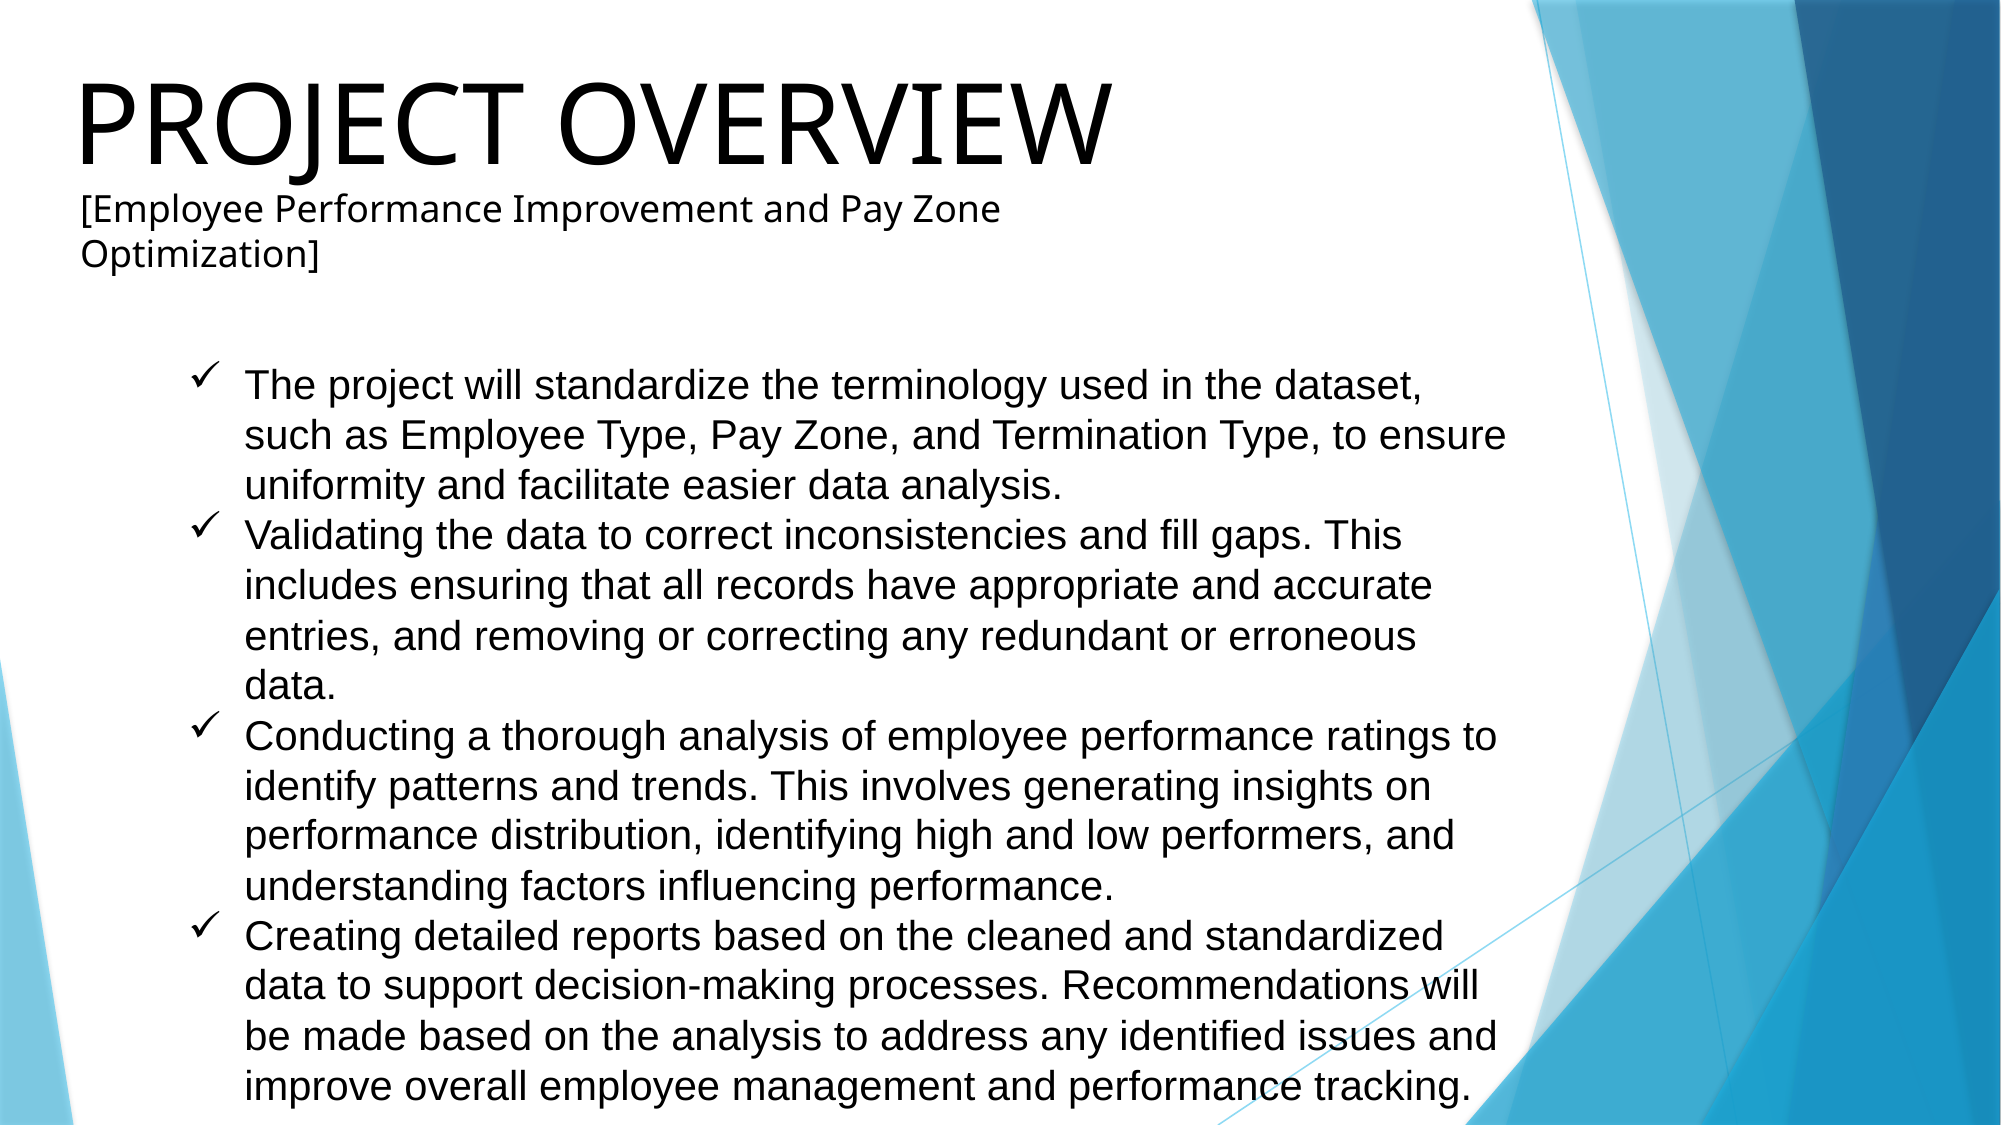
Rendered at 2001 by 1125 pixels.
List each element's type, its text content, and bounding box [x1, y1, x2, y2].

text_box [86, 282, 1540, 1081]
text_box PROJECT OVERVIEW [57, 44, 1230, 195]
text_box The project will standardize the terminology used in the dataset, such as Employee Type, Pay Zone, and Termination Type, to ensure uniformity and facilitate easier data analysis. Validating the data to correct inconsistencies and fill gaps. This includes ensuring that all records have appropriate and accurate entries, and removing or correcting any redundant or erroneous data. Conducting a thorough analysis of employee performance ratings to identify patterns and trends. This involves generating insights on performance distribution, identifying high and low performers, and understanding factors influencing performance. Creating detailed reports based on the cleaned and standardized data to support decision-making processes. Recommendations will be made based on the analysis to address any identified issues and improve overall employee management and performance tracking. [173, 1089, 1534, 1116]
text_box [Employee Performance Improvement and Pay Zone Optimization] [65, 177, 1253, 283]
